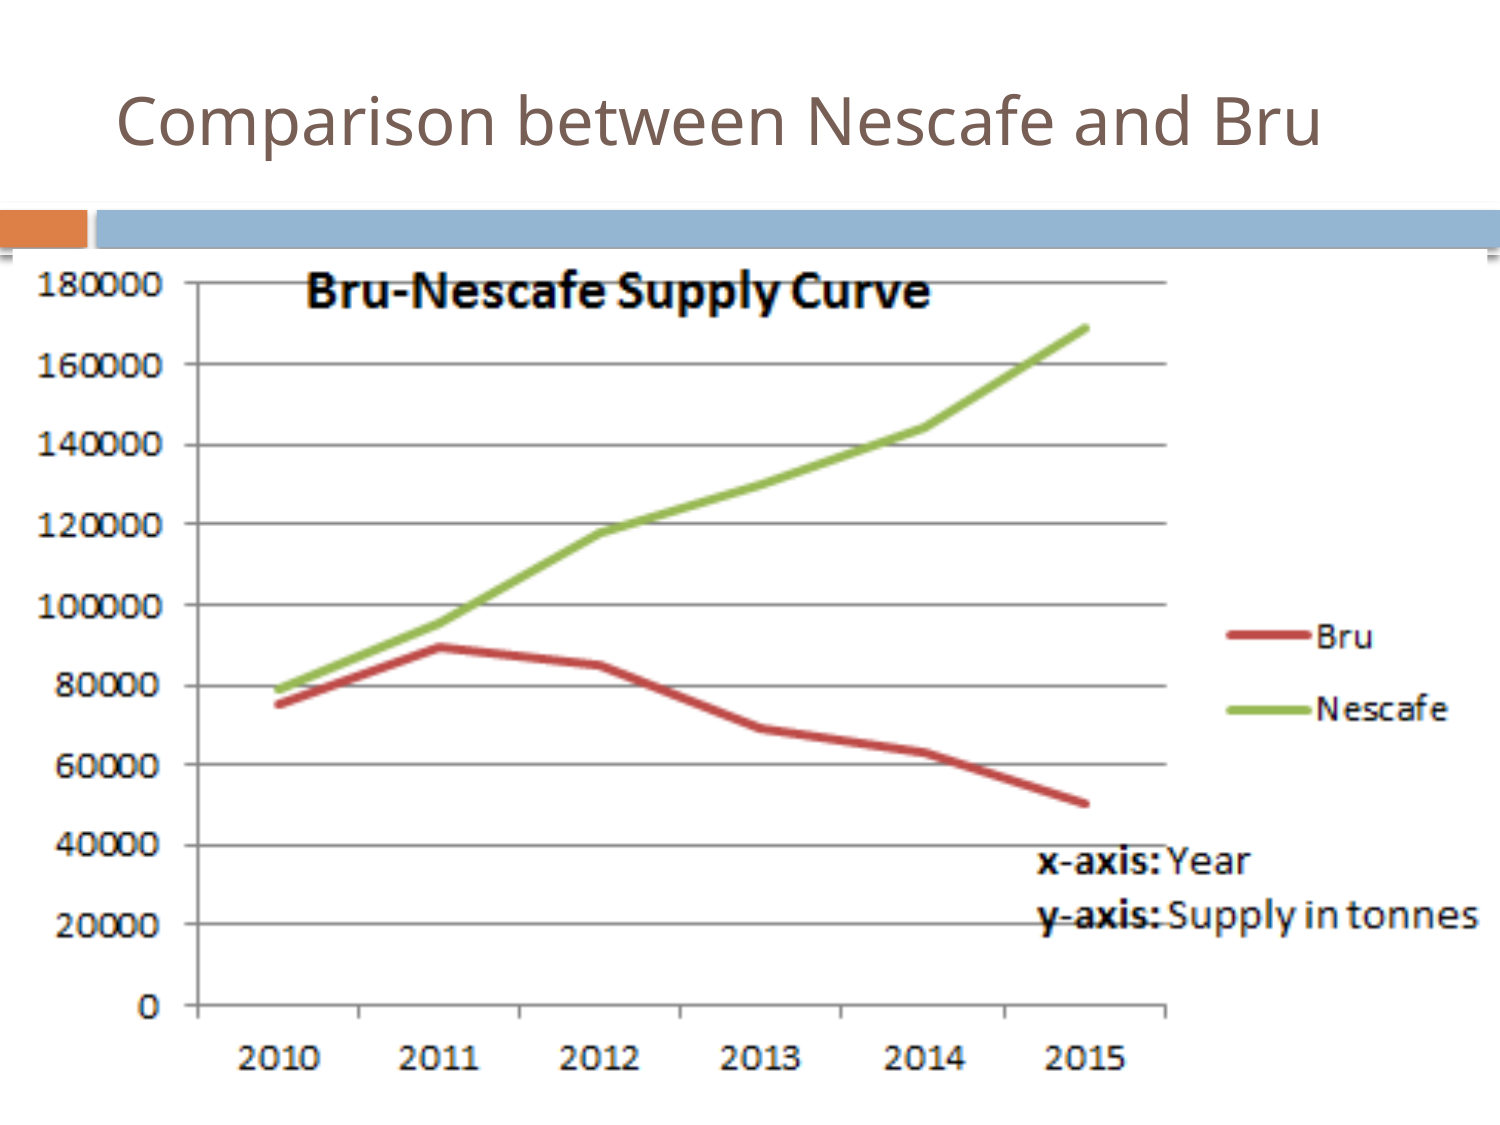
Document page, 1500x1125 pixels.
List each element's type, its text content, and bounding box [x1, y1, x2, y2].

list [12, 249, 1488, 1101]
title Comparison between Nescafe and Bru [100, 37, 1438, 200]
